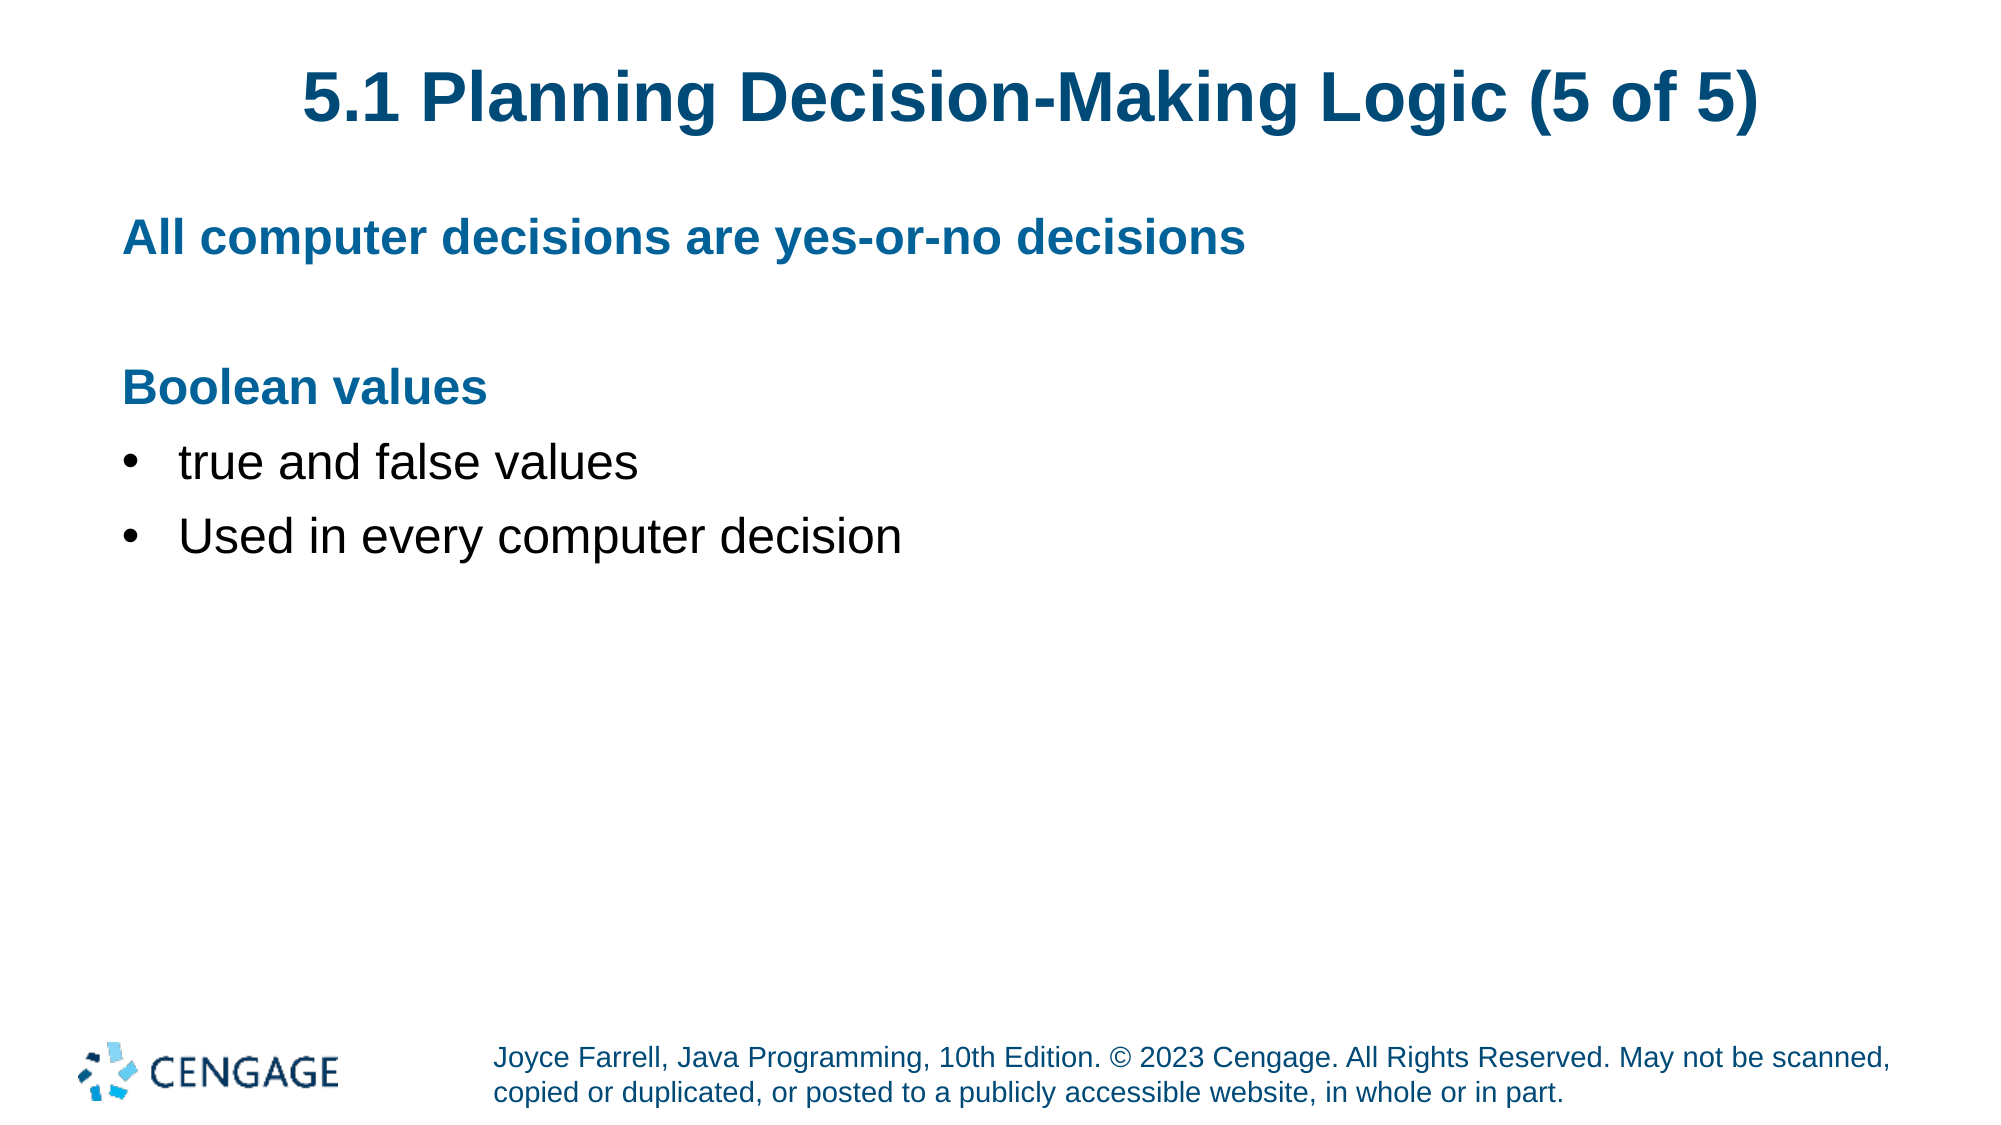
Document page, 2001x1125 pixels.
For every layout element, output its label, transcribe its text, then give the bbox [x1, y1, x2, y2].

title 5.1 Planning Decision-Making Logic (5 of 5) [137, 59, 1928, 171]
list All computer decisions are yes-or-no decisions Boolean values true and false values Used in every computer decision [121, 211, 1880, 824]
picture [78, 1042, 338, 1101]
